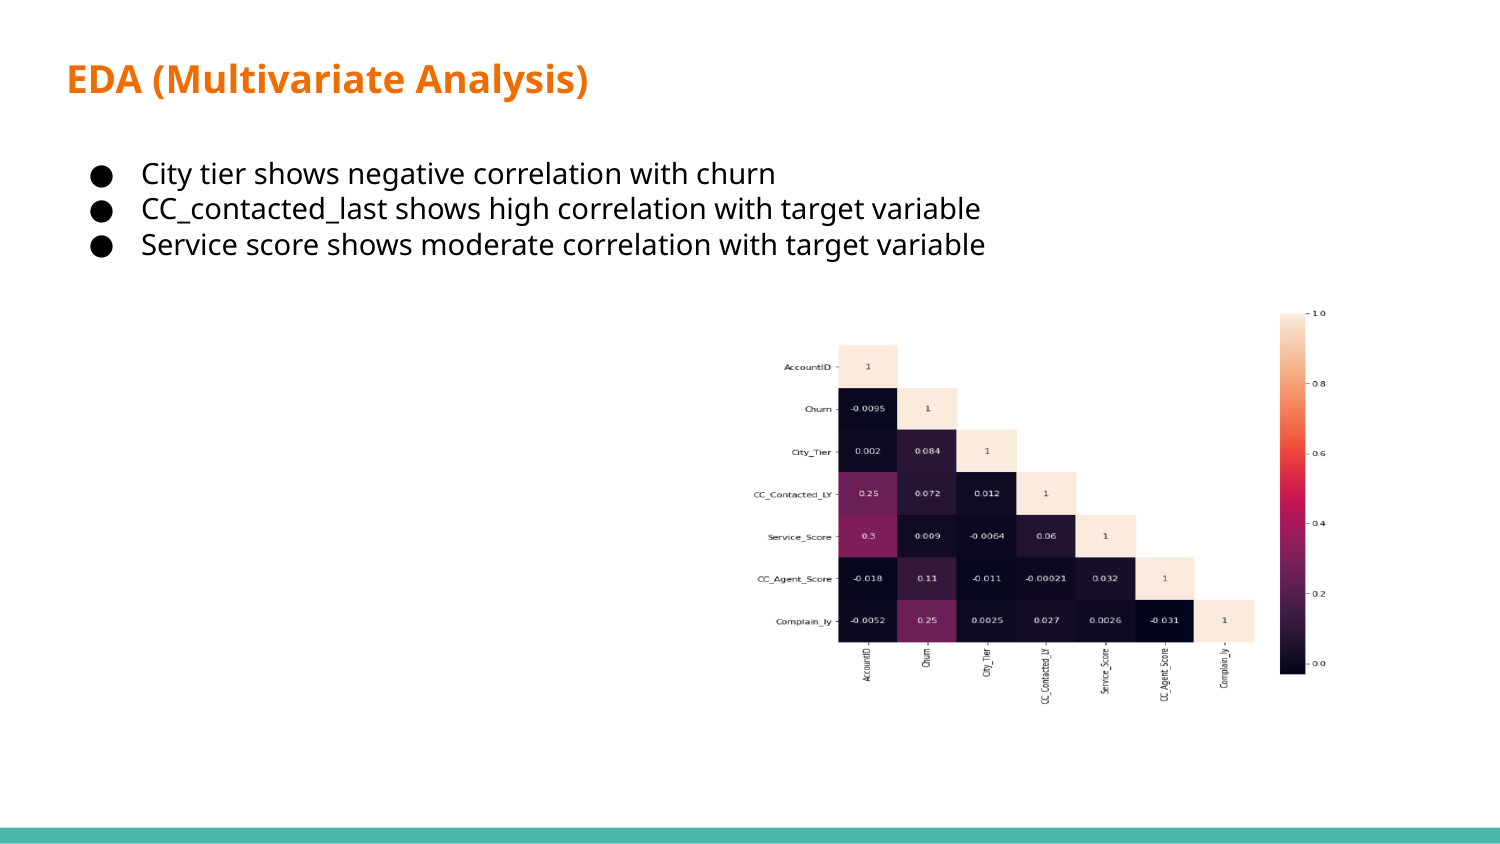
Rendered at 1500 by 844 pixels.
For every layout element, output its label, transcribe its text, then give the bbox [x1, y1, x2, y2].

picture [749, 310, 1405, 706]
title EDA (Multivariate Analysis) [51, 39, 607, 129]
list City tier shows negative correlation with churn CC_contacted_last shows high correlation with target variable Service score shows moderate correlation with target variable [51, 140, 1449, 750]
